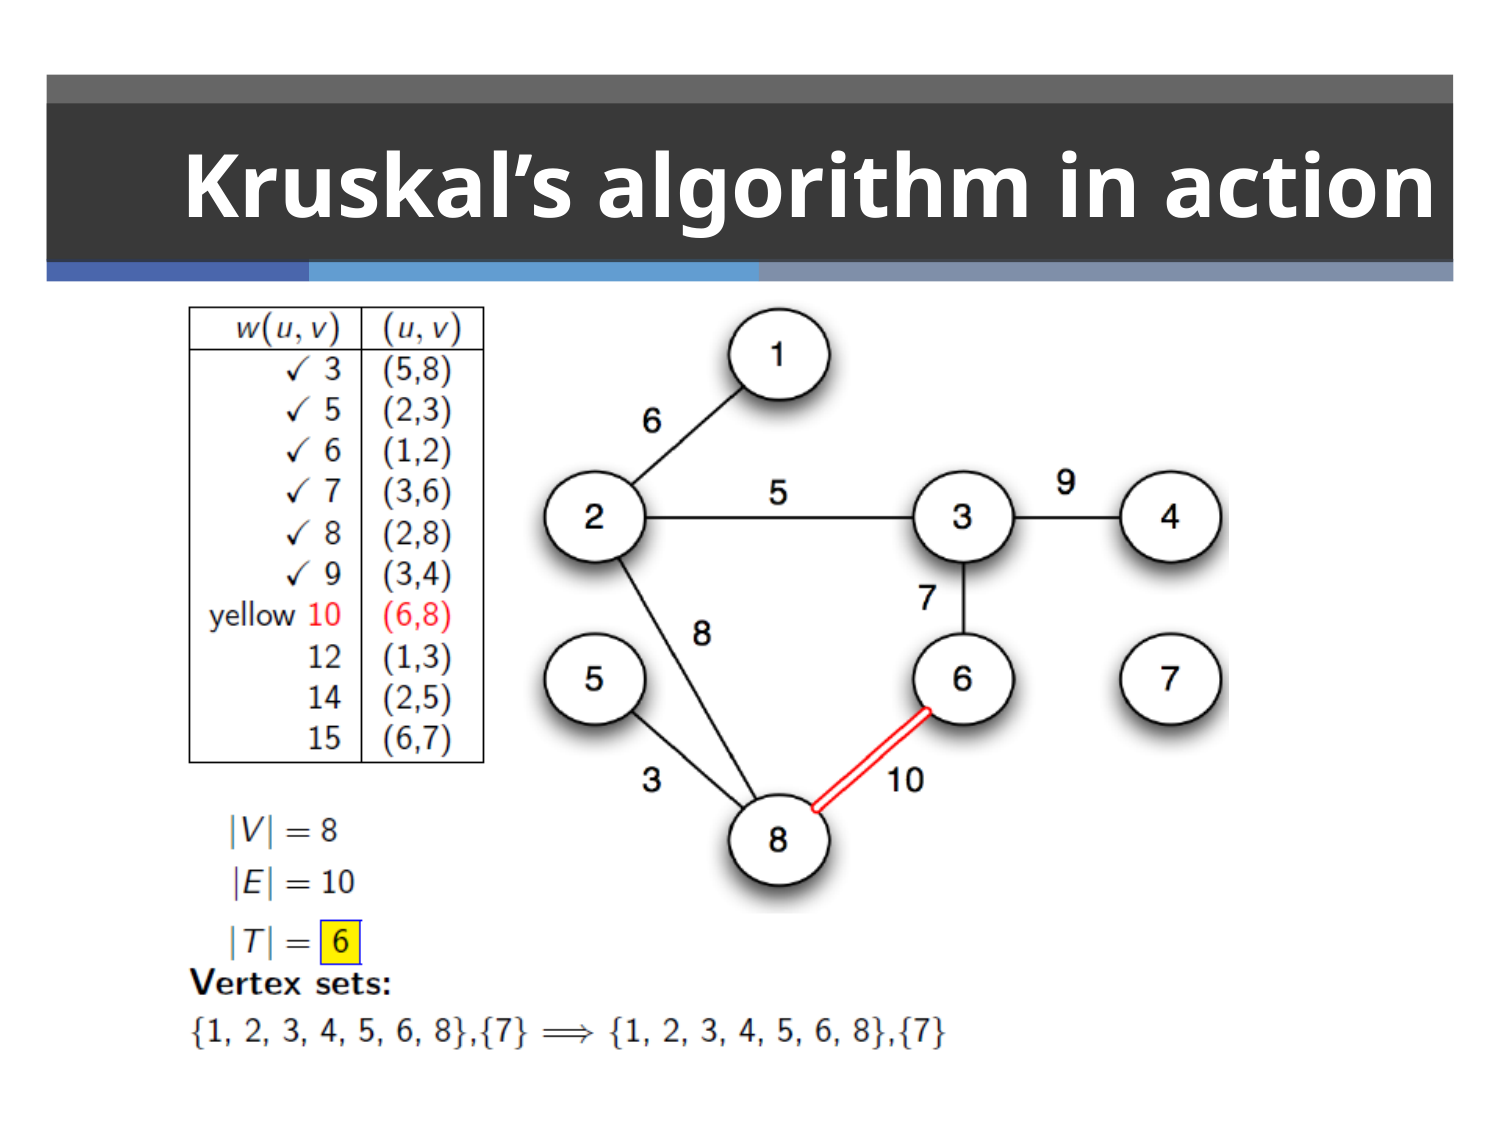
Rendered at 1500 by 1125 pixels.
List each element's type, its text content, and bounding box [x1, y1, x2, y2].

title Kruskal’s algorithm in action [46, 103, 1454, 263]
picture [178, 298, 1230, 1057]
